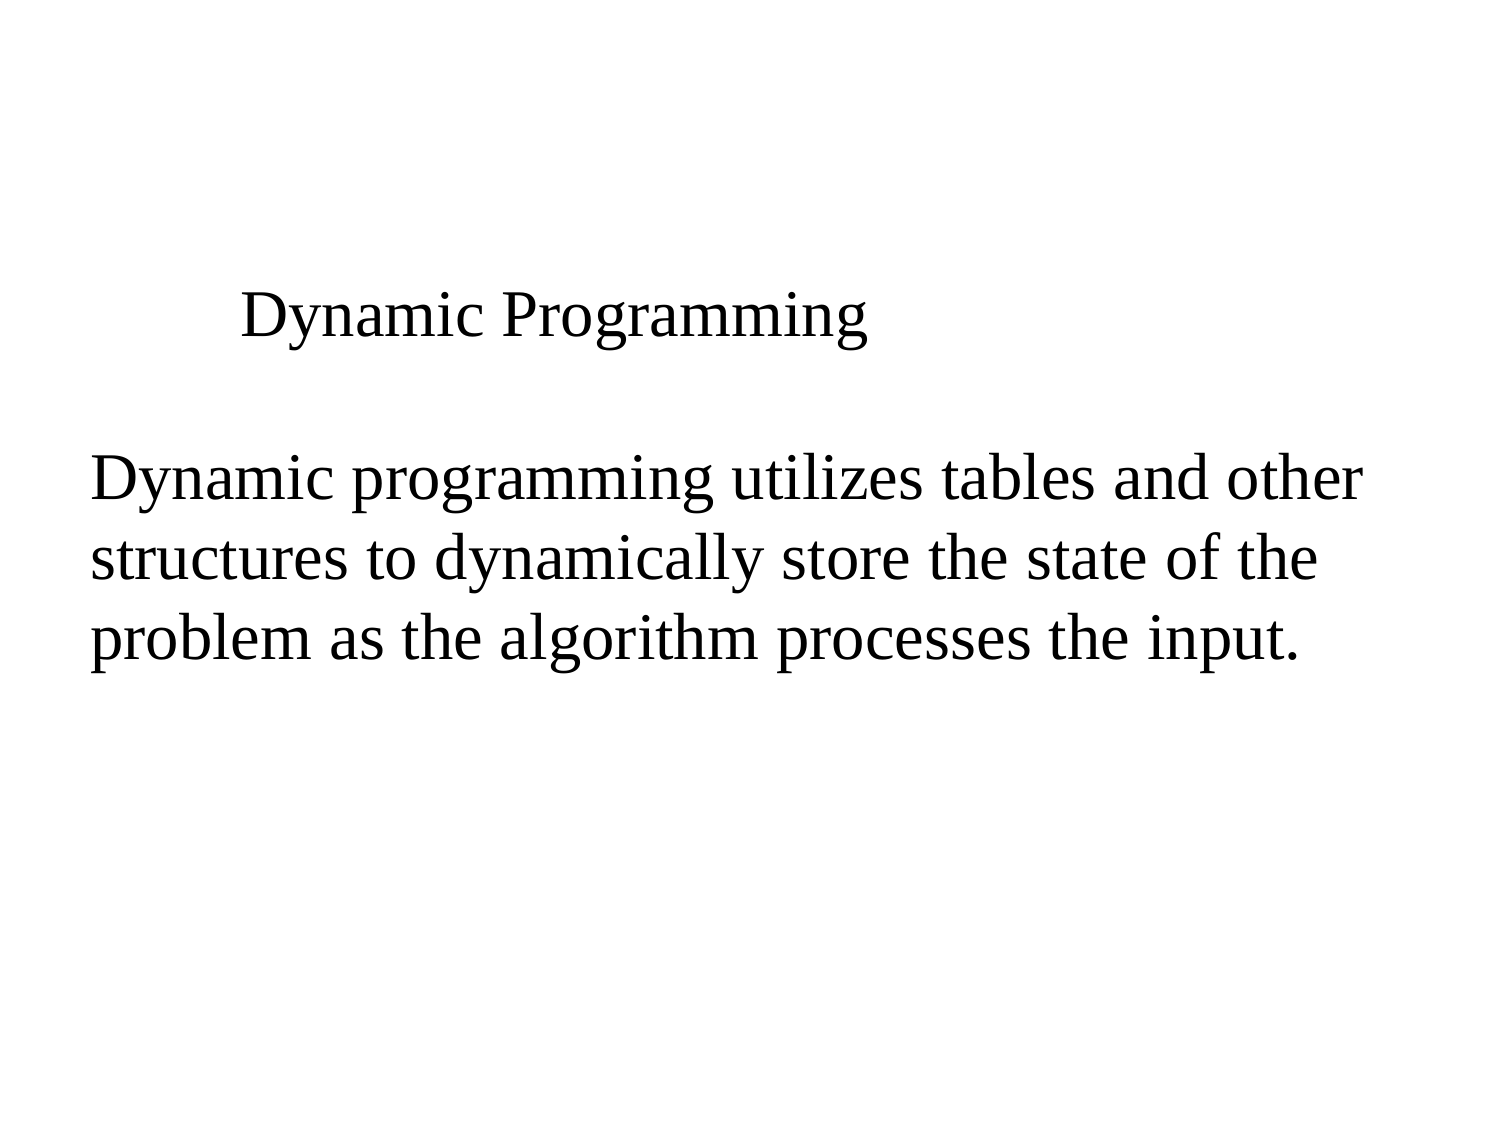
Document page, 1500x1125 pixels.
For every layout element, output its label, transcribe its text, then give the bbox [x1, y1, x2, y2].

text_box Dynamic programming utilizes tables and other structures to dynamically store the state of the problem as the algorithm processes the input. [74, 425, 1425, 750]
list Dynamic Programming [75, 262, 1063, 413]
